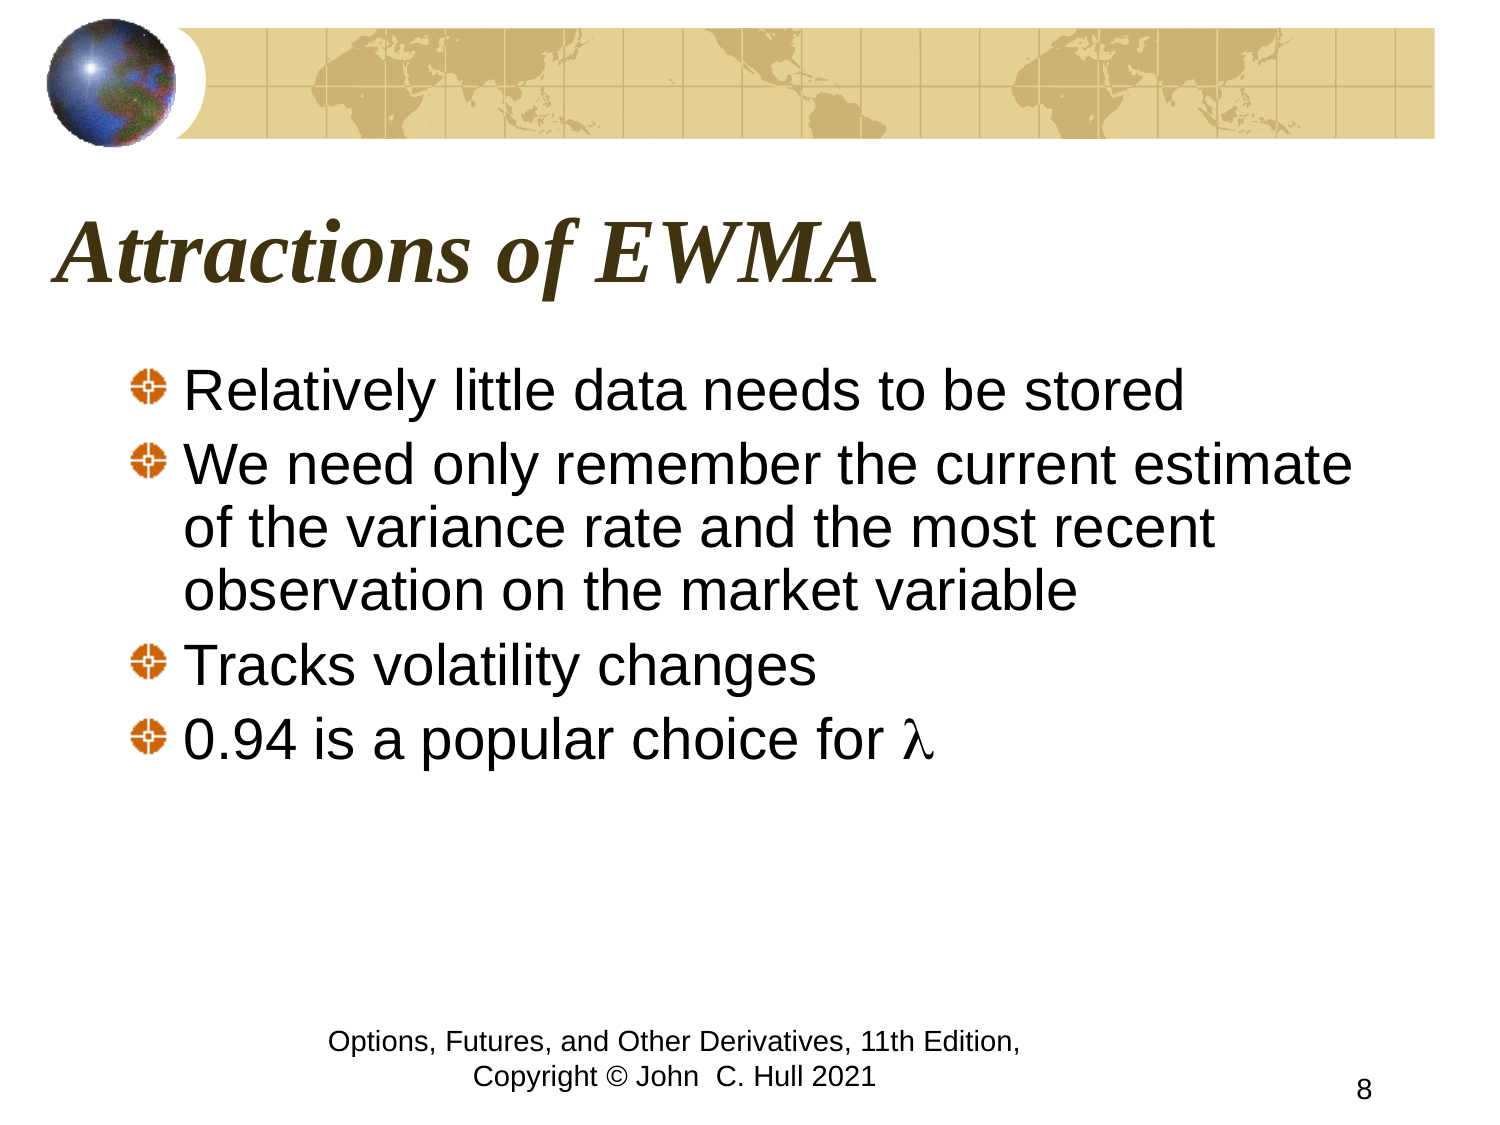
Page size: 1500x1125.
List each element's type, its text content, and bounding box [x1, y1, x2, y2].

picture [127, 642, 169, 684]
picture [127, 367, 169, 409]
picture [127, 717, 169, 759]
list Relatively little data needs to be stored We need only remember the current estimate of the variance rate and the most recent observation on the market variable Tracks volatility changes 0.94 is a popular choice for l [112, 352, 1388, 1028]
picture [127, 441, 169, 483]
title Attractions of EWMA [40, 152, 1316, 341]
footer Options, Futures, and Other Derivatives, 11th Edition, Copyright © John C. Hull 2021 [262, 1024, 1088, 1101]
slide_number 8 [1074, 1037, 1388, 1113]
picture [42, 14, 190, 151]
